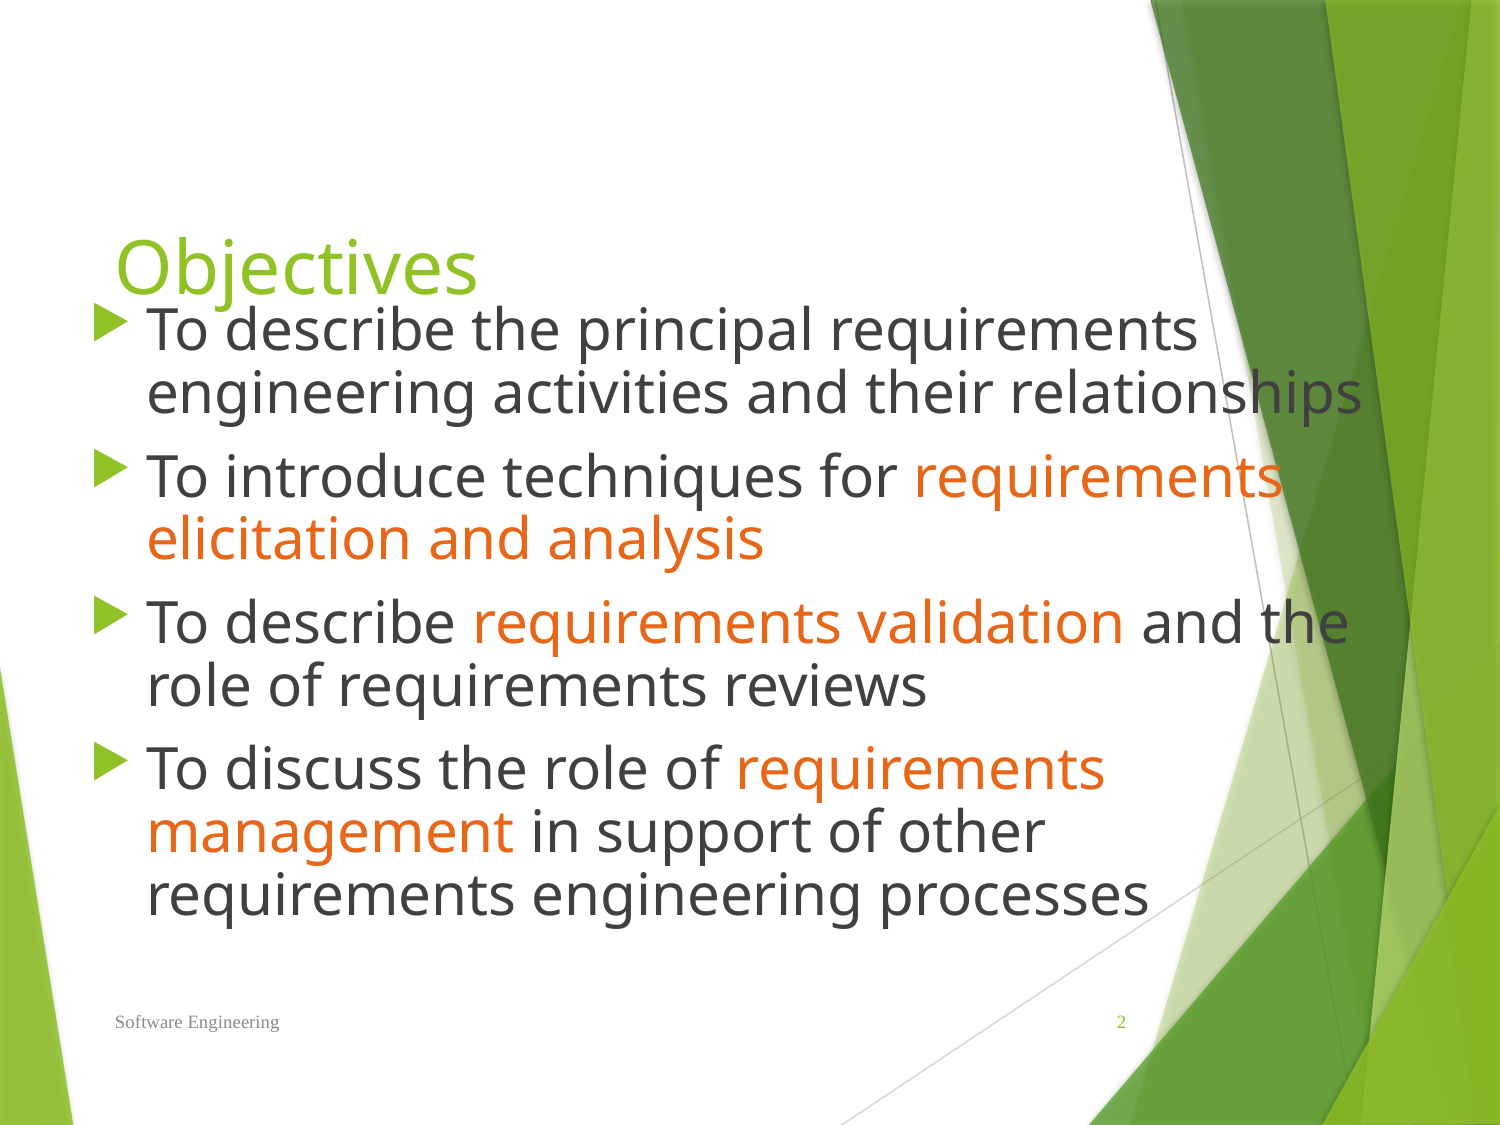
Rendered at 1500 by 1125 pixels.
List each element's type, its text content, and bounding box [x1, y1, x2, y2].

slide_number 2 [1057, 991, 1142, 1051]
list To describe the principal requirements engineering activities and their relationships To introduce techniques for requirements elicitation and analysis To describe requirements validation and the role of requirements reviews To discuss the role of requirements management in support of other requirements engineering processes [75, 292, 1425, 1038]
footer Software Engineering [99, 991, 859, 1051]
title Objectives [99, 99, 1142, 292]
